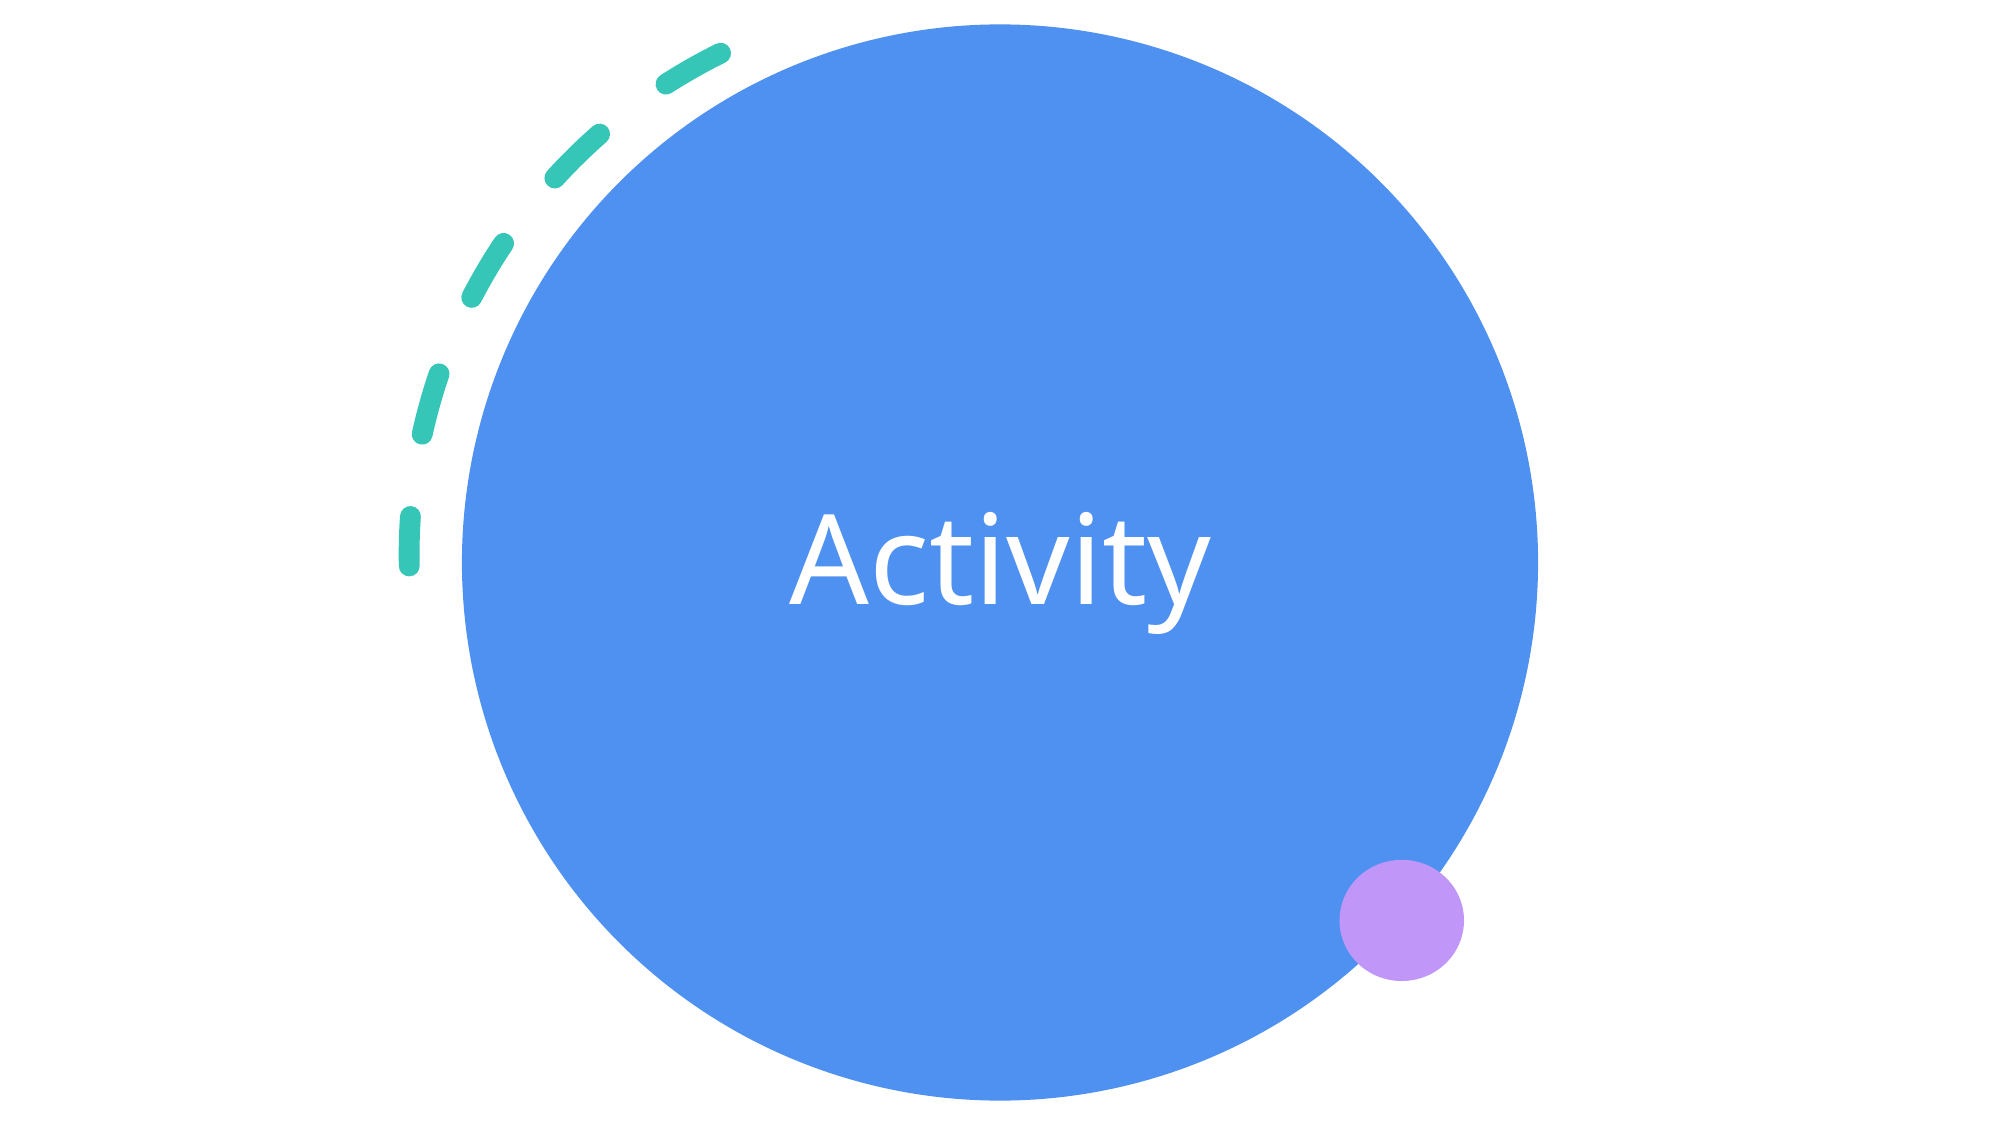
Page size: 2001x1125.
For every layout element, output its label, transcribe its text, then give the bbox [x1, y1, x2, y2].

title Activity [544, 226, 1457, 639]
